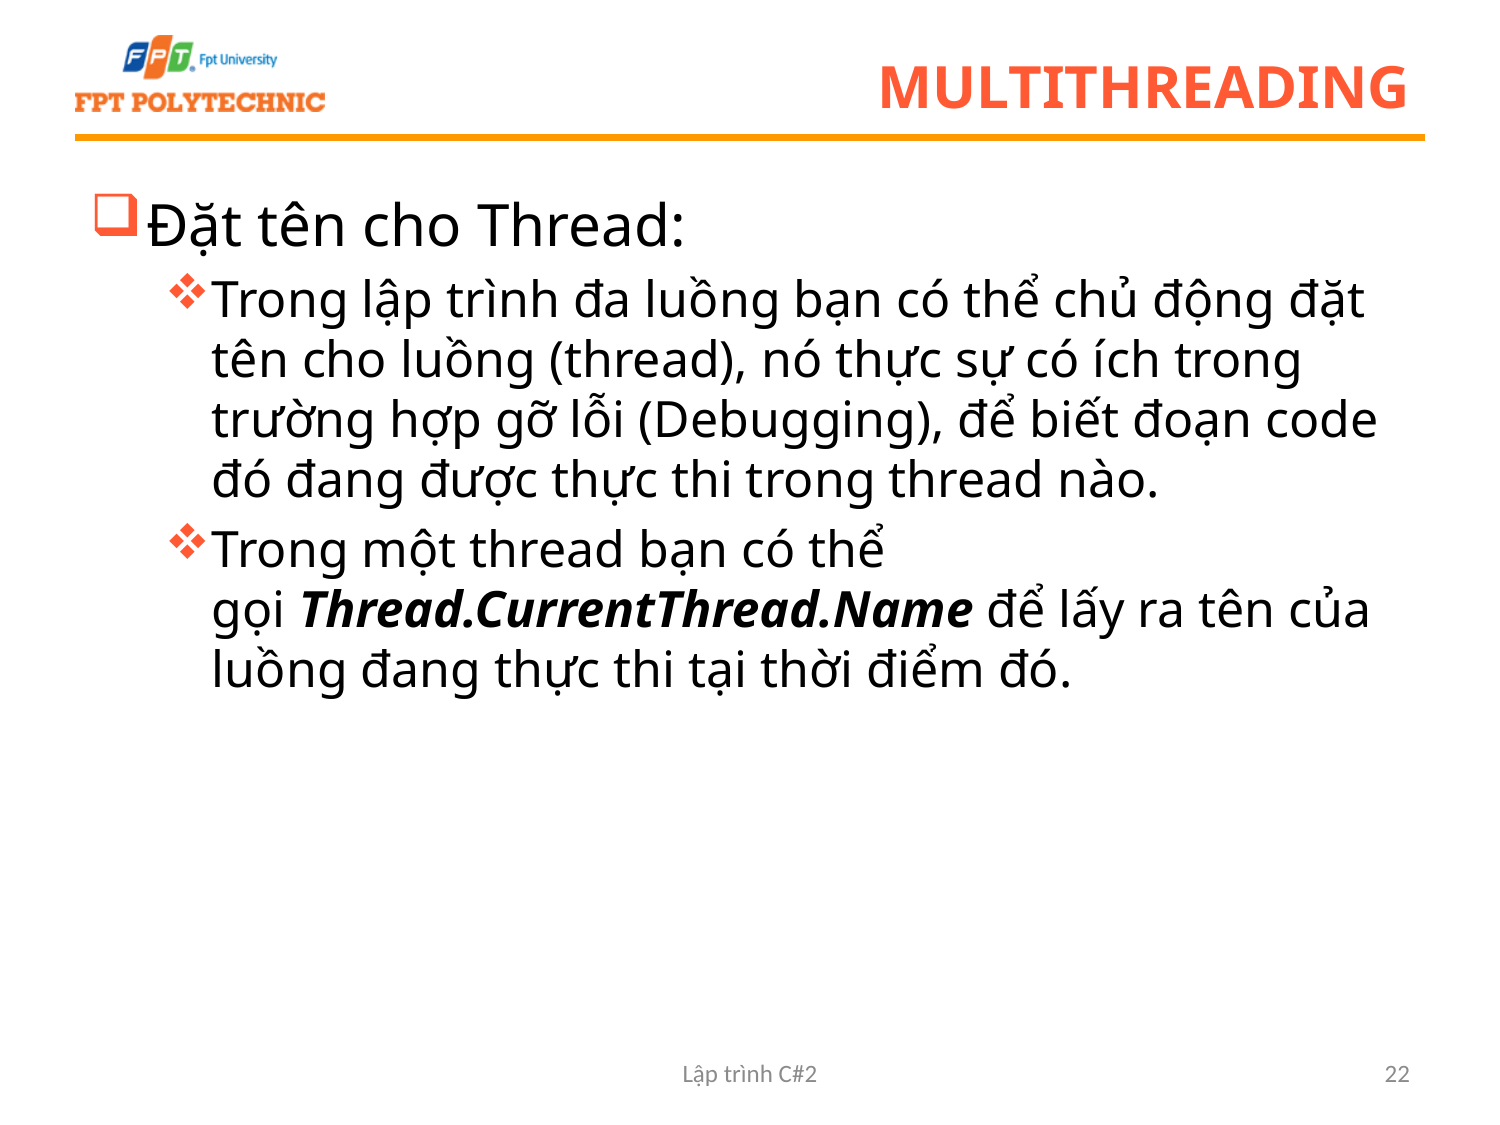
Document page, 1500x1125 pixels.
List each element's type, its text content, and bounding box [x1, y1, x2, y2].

list Đặt tên cho Thread: Trong lập trình đa luồng bạn có thể chủ động đặt tên cho luồng (thread), nó thực sự có ích trong trường hợp gỡ lỗi (Debugging), để biết đoạn code đó đang được thực thi trong thread nào. Trong một thread bạn có thể gọi Thread.CurrentThread.Name để lấy ra tên của luồng đang thực thi tại thời điểm đó. [75, 180, 1425, 1043]
slide_number 22 [1074, 1043, 1425, 1103]
footer Lập trình C#2 [512, 1043, 988, 1103]
title Multithreading [337, 45, 1425, 125]
picture [75, 35, 325, 112]
